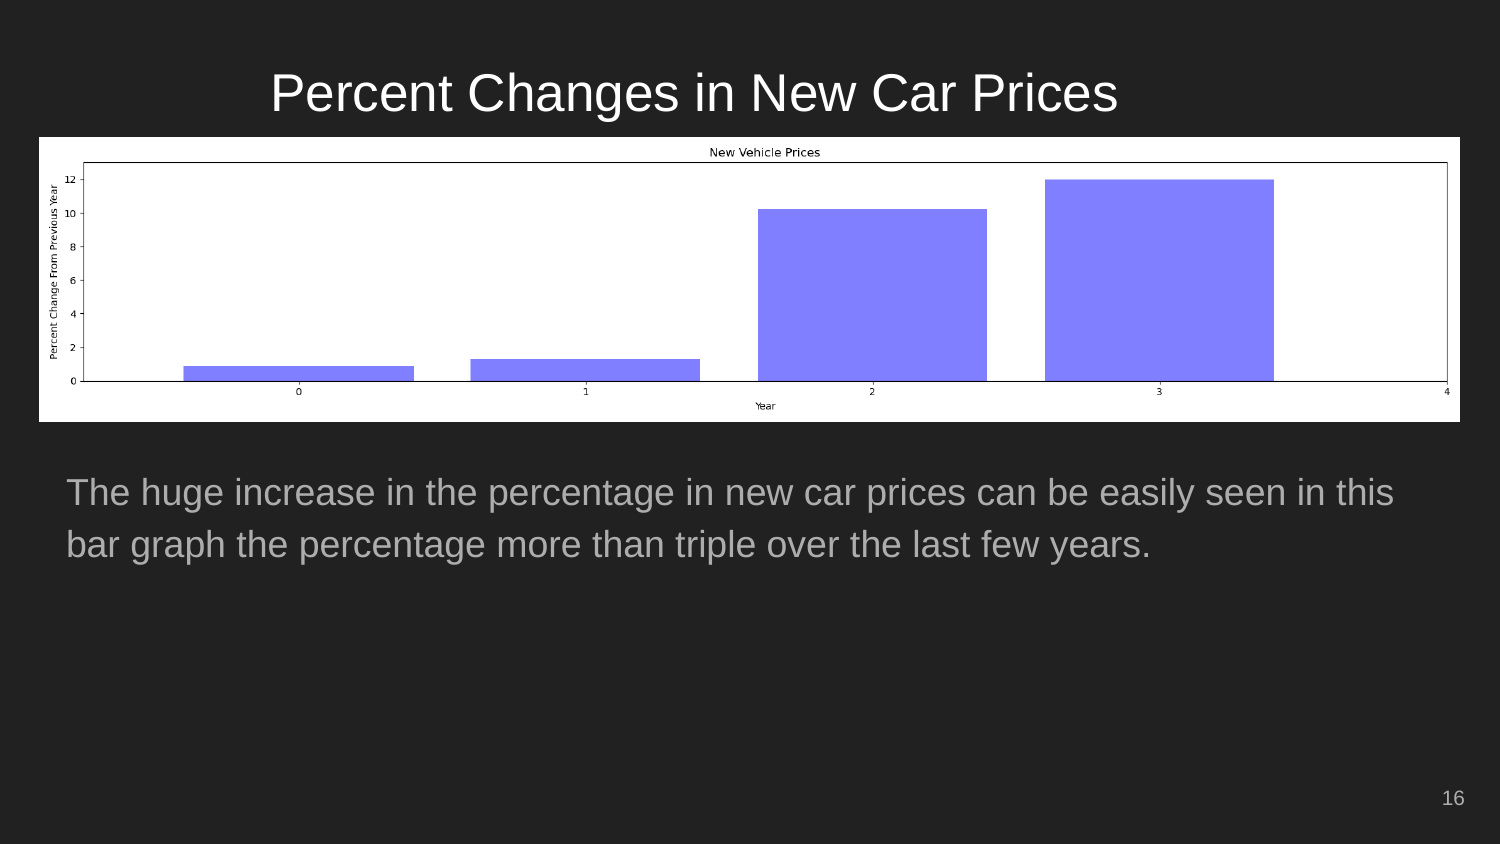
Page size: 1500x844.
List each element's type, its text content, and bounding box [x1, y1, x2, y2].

list The huge increase in the percentage in new car prices can be easily seen in this bar graph the percentage more than triple over the last few years. [51, 446, 1449, 750]
picture [39, 137, 1461, 423]
slide_number ‹#› [1389, 764, 1480, 830]
title Percent Changes in New Car Prices [51, 43, 1449, 136]
